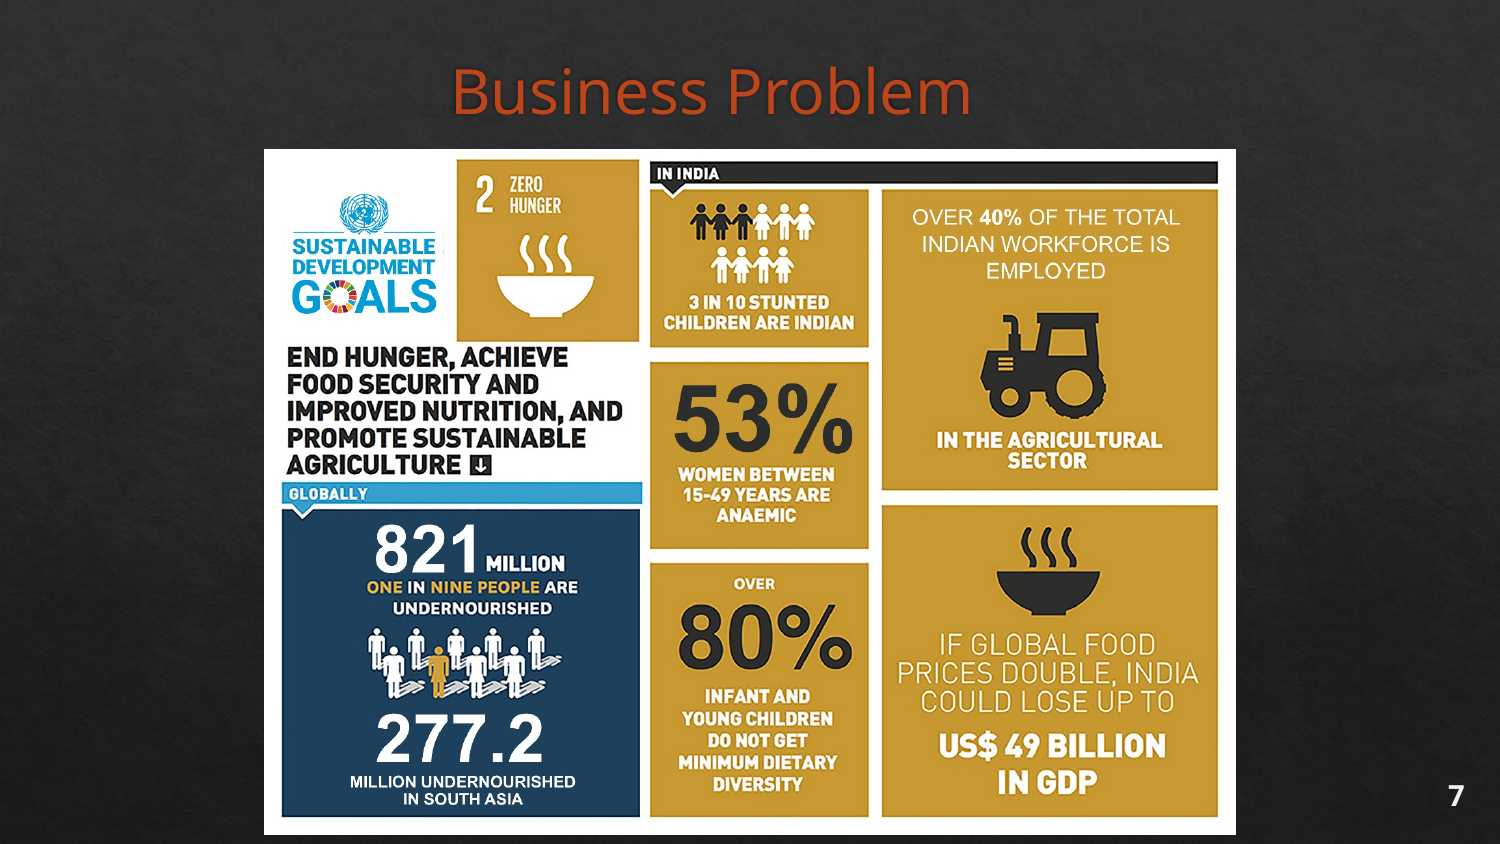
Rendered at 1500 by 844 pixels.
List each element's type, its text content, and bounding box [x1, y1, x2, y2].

title Business Problem [113, 29, 1387, 150]
picture [264, 148, 1236, 836]
slide_number 7 [1431, 764, 1480, 830]
